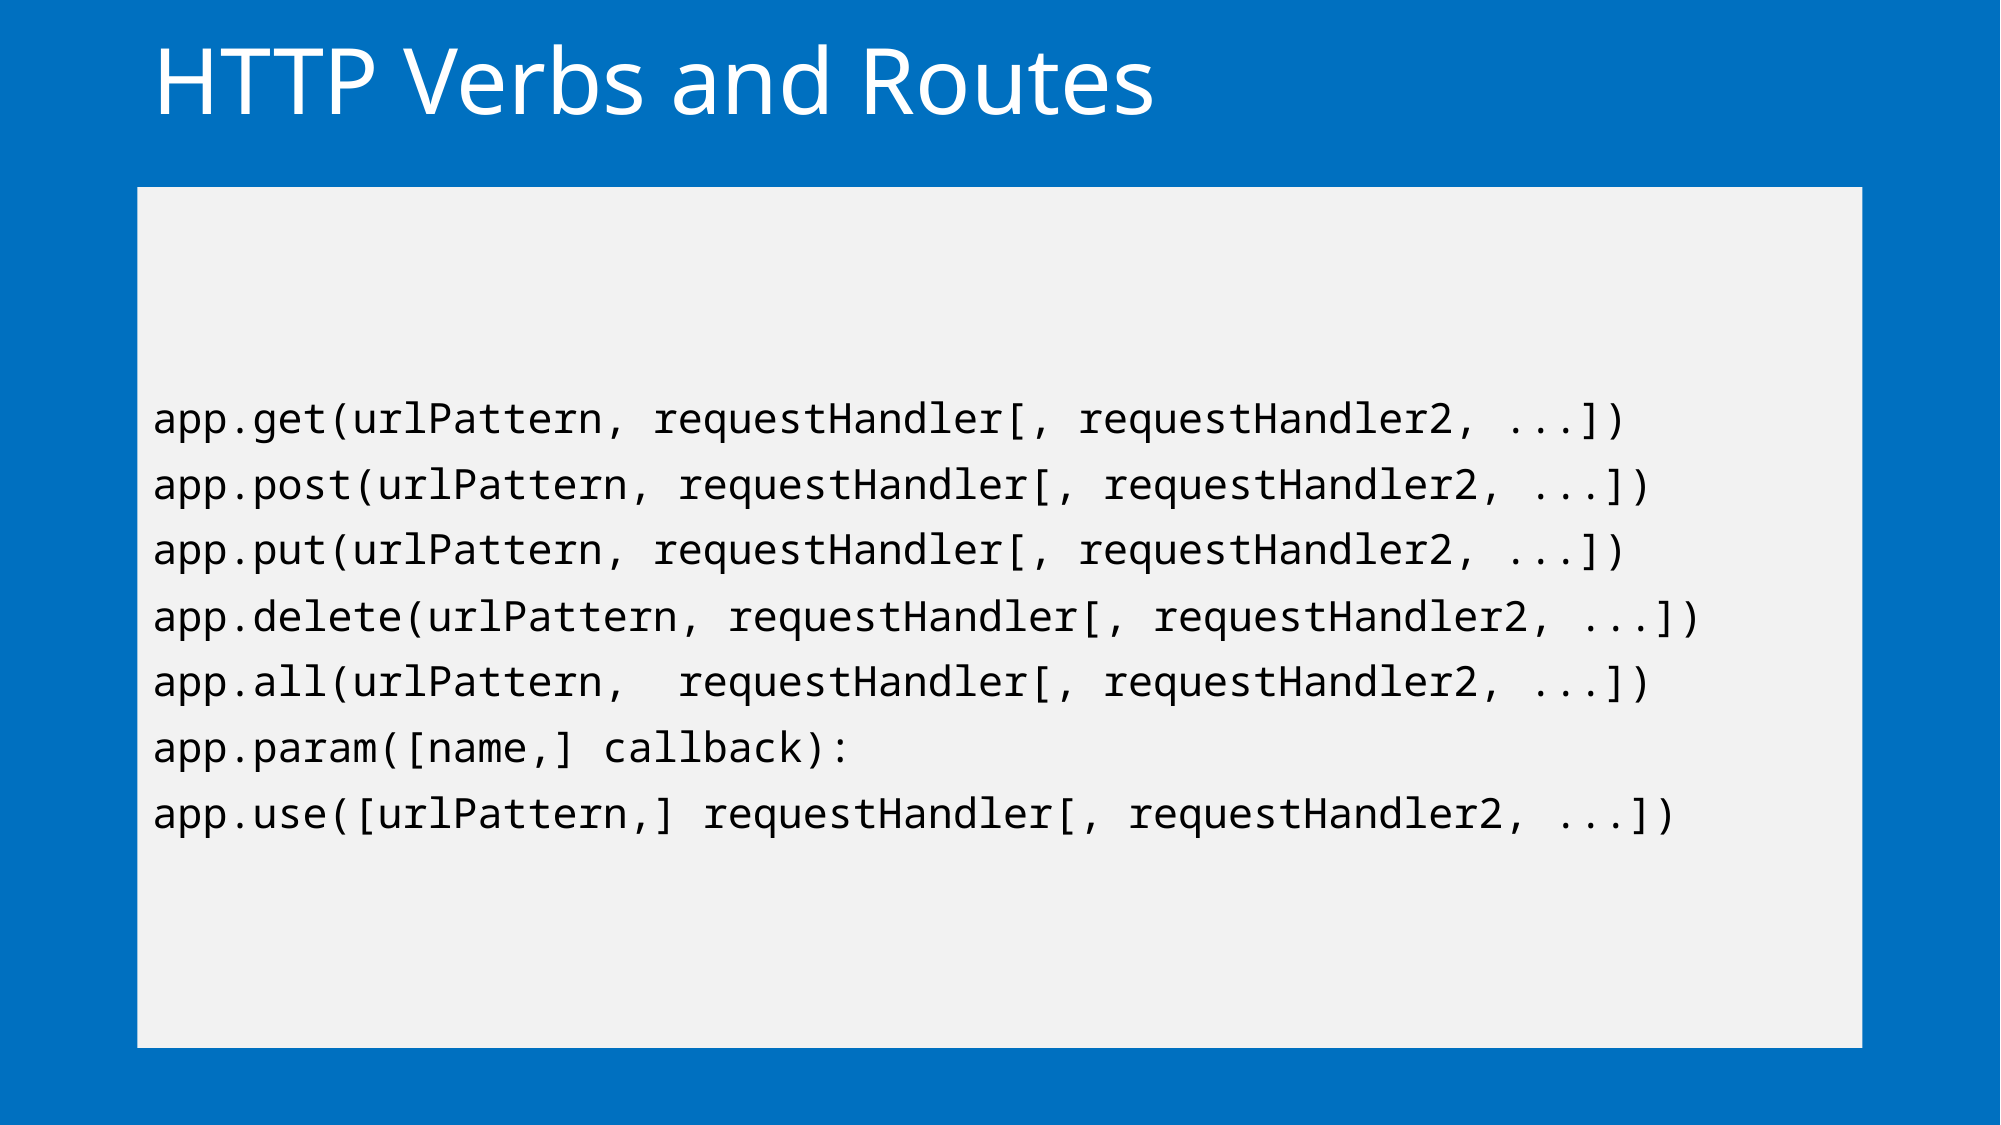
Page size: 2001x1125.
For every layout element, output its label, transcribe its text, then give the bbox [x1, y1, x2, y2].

title HTTP Verbs and Routes [137, 25, 1863, 145]
list app.get(urlPattern, requestHandler[, requestHandler2, ...]) app.post(urlPattern, requestHandler[, requestHandler2, ...]) app.put(urlPattern, requestHandler[, requestHandler2, ...]) app.delete(urlPattern, requestHandler[, requestHandler2, ...]) app.all(urlPattern, requestHandler[, requestHandler2, ...]) app.param([name,] callback): app.use([urlPattern,] requestHandler[, requestHandler2, ...]) [137, 187, 1863, 1048]
